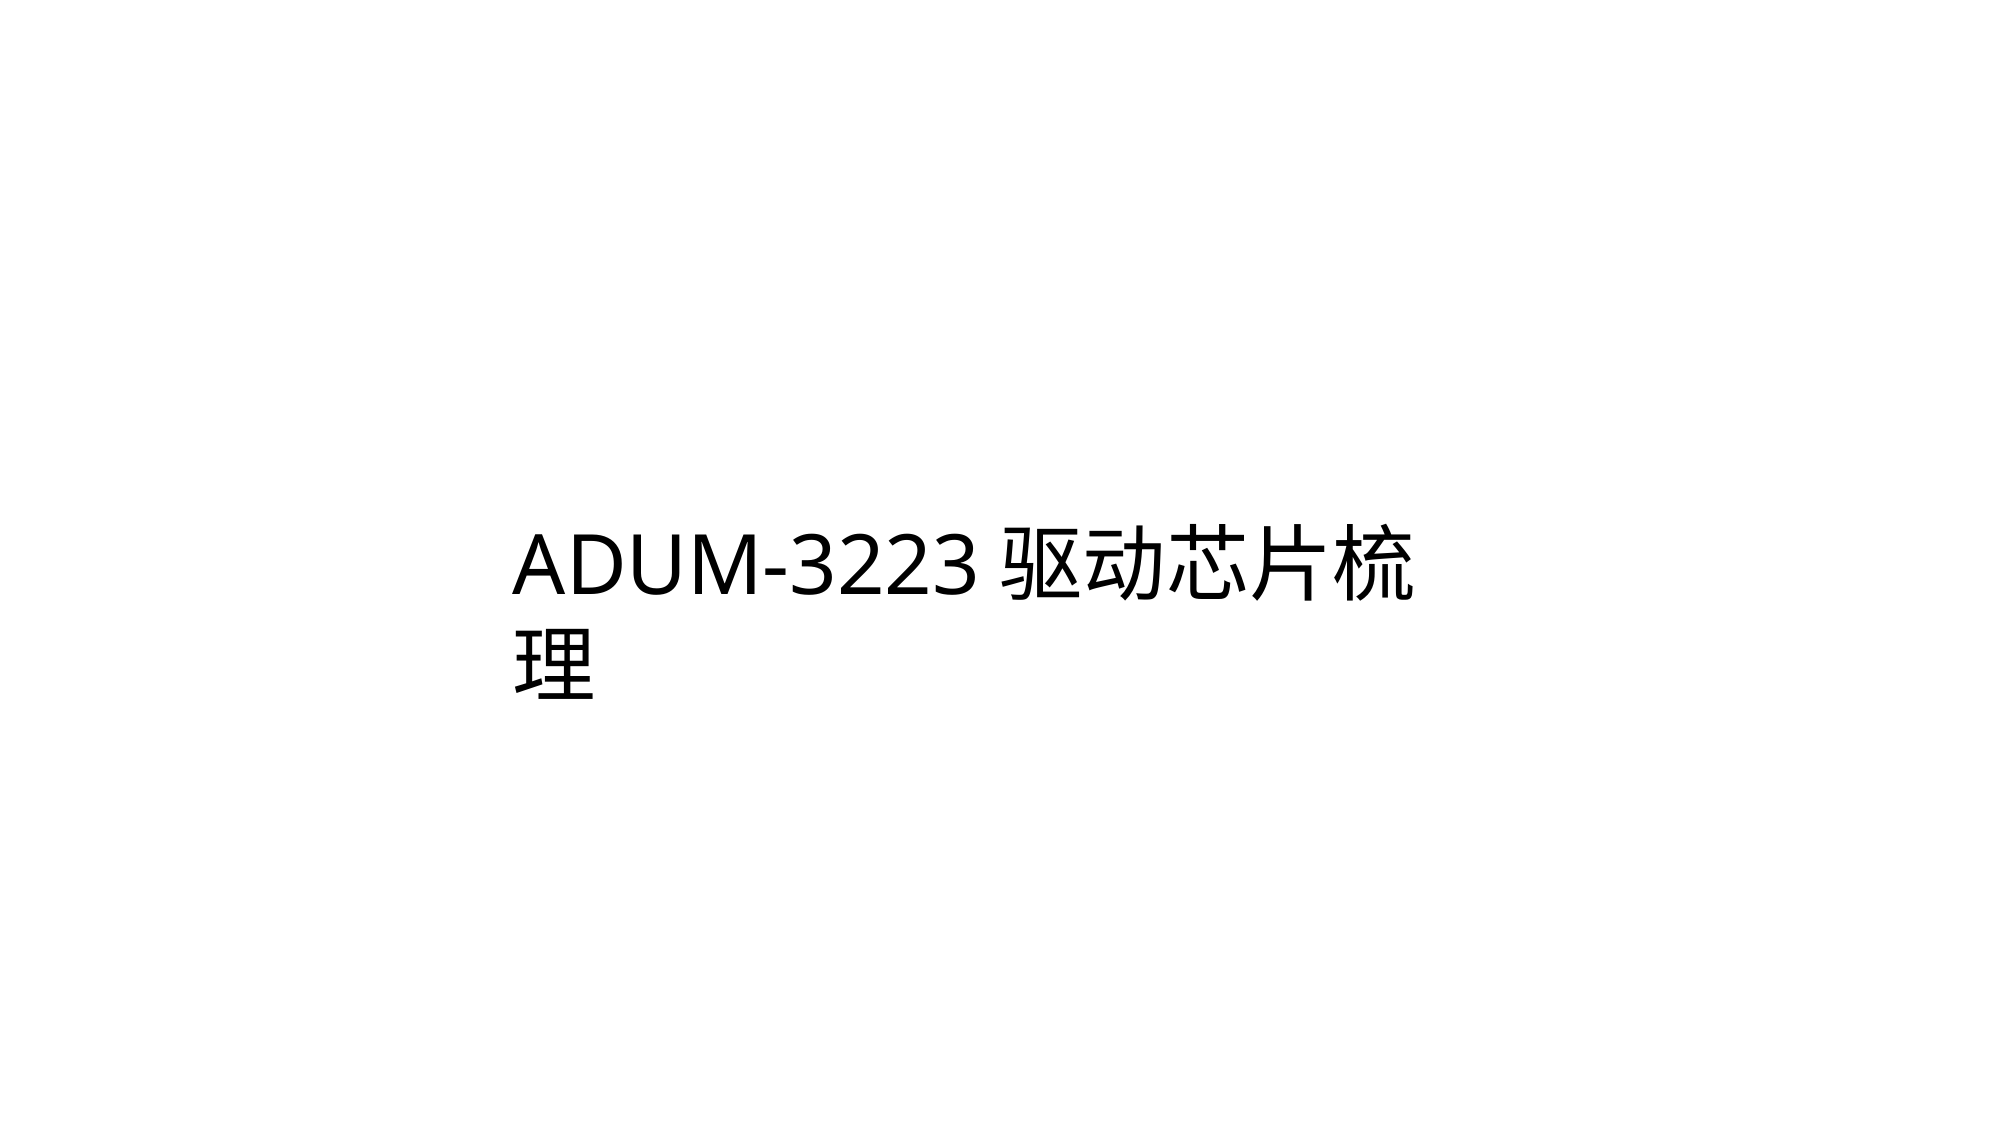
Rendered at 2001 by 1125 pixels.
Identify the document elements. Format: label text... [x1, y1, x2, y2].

text_box ADUM-3223驱动芯片梳理 [498, 504, 1502, 720]
